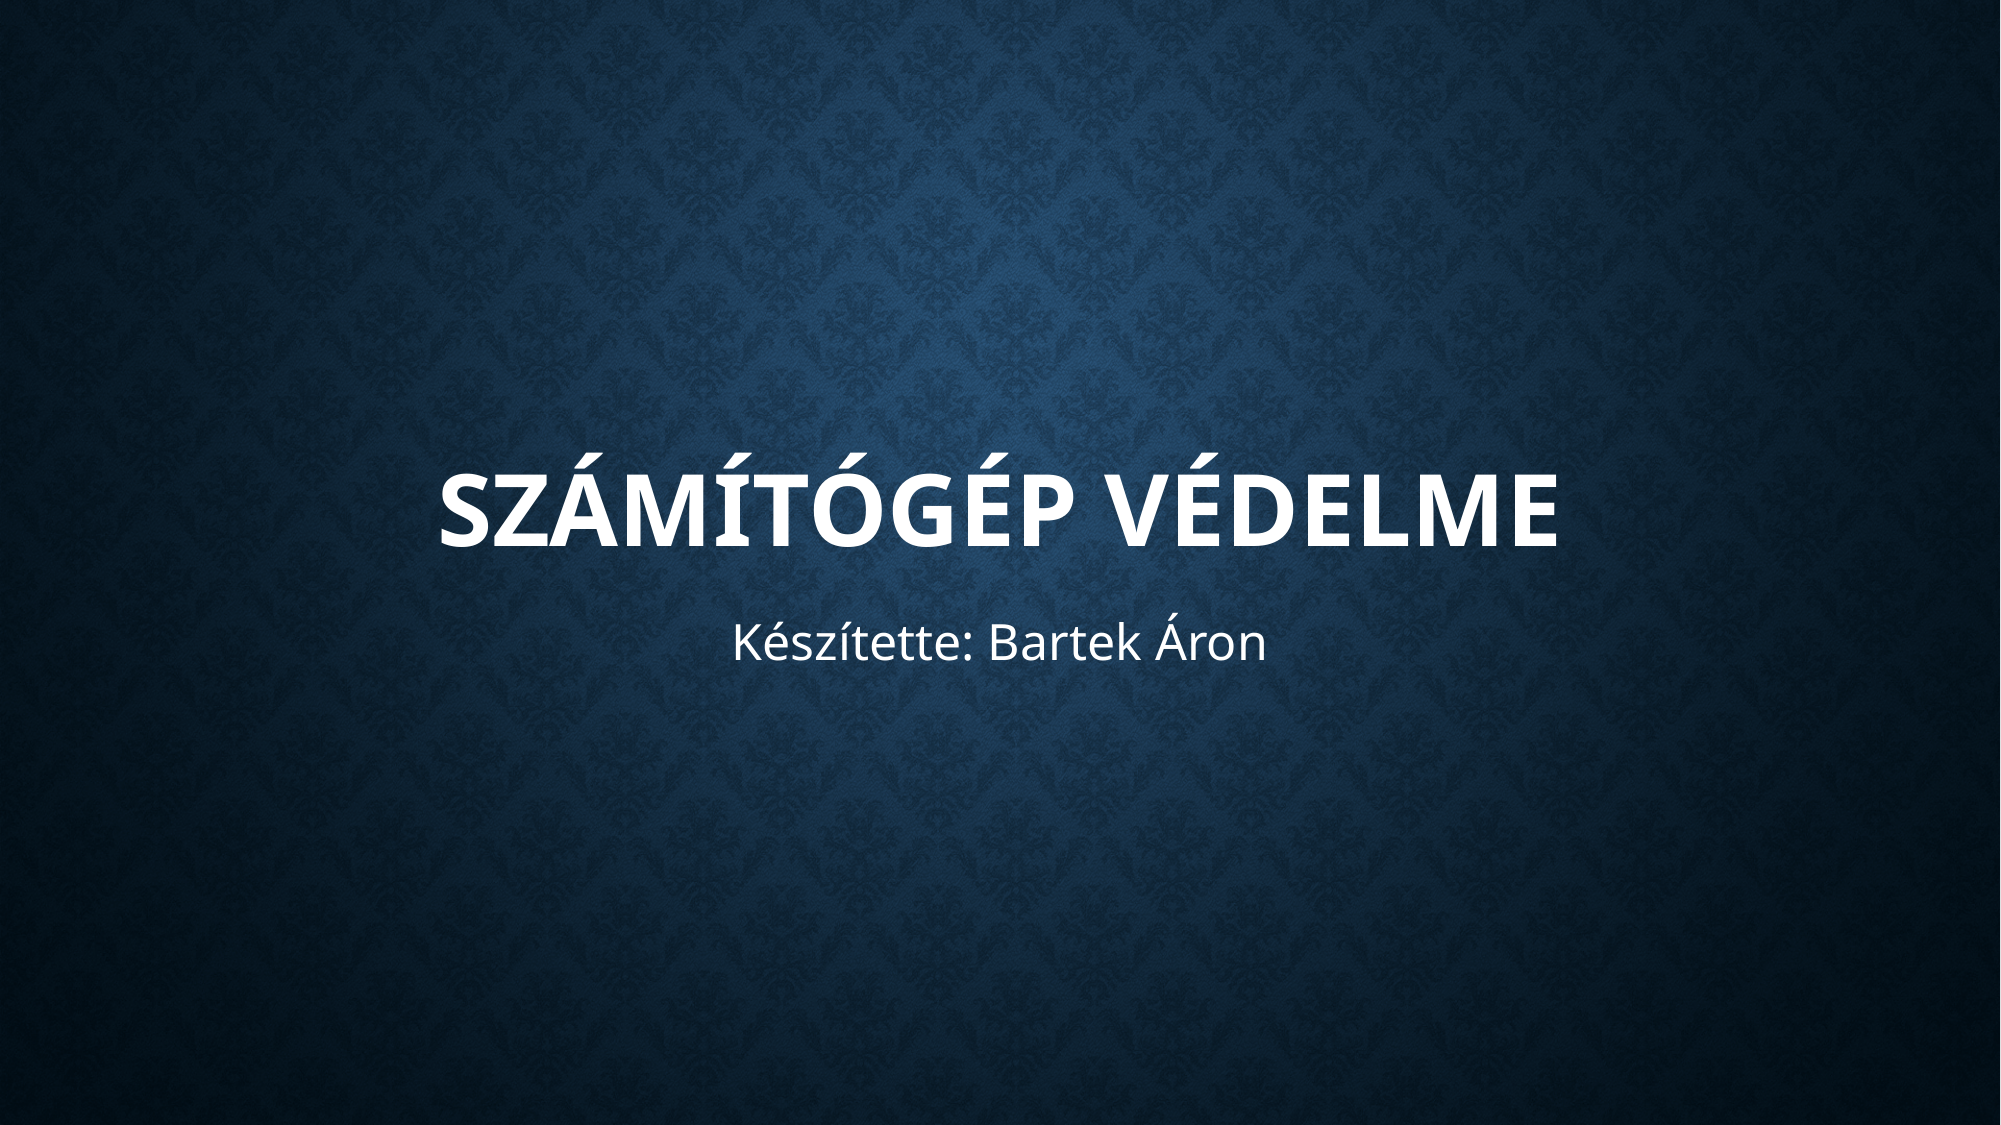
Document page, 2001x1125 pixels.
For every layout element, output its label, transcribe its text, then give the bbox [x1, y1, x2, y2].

subtitle Készítette: Bartek Áron [261, 590, 1739, 863]
title Számítógép védelme [261, 184, 1739, 576]
